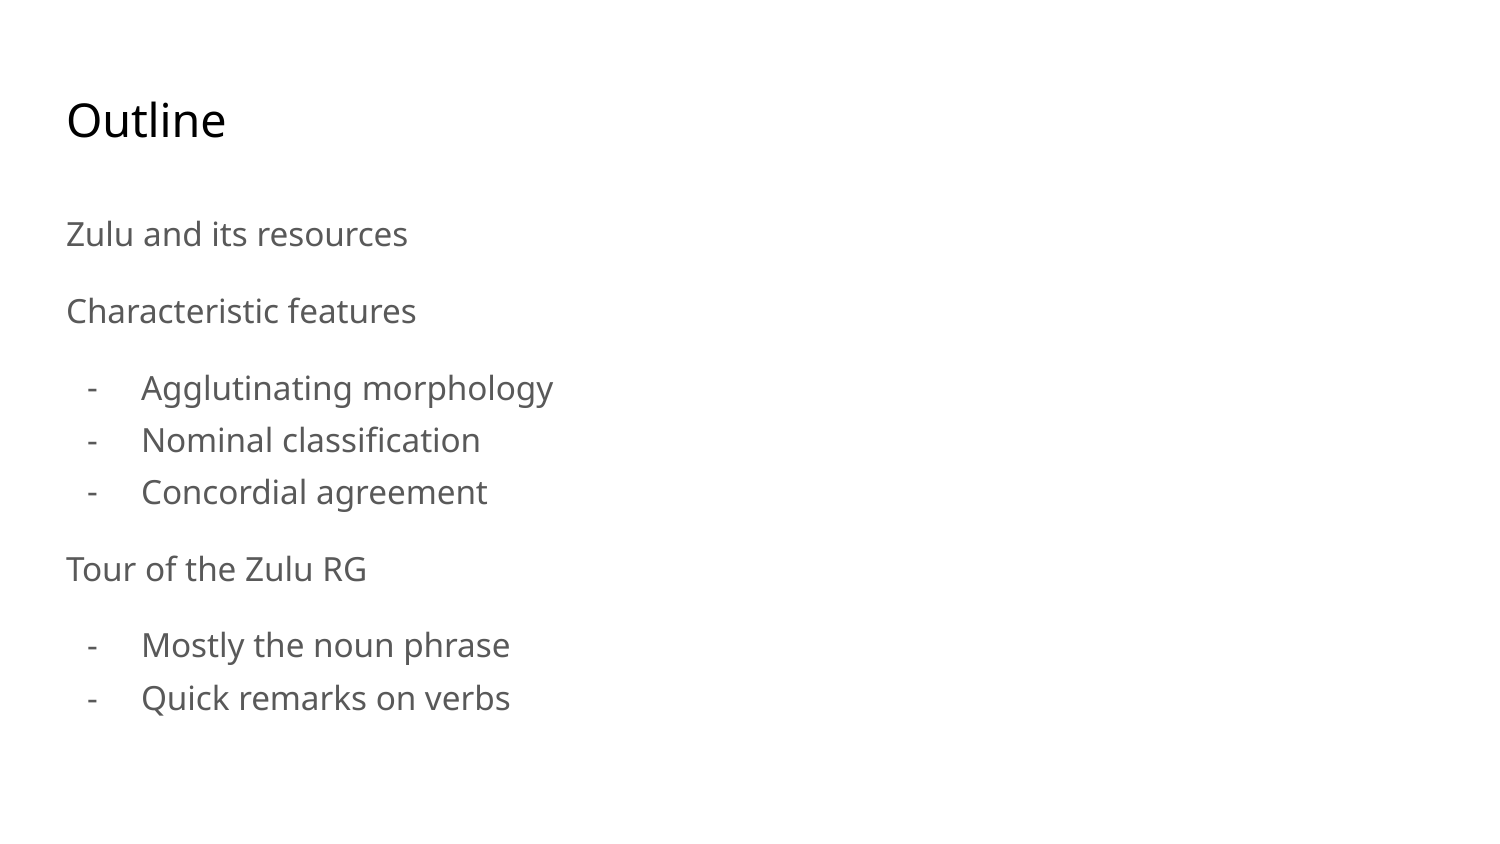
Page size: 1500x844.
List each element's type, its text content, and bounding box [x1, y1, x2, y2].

list Zulu and its resources Characteristic features Agglutinating morphology Nominal classification Concordial agreement Tour of the Zulu RG Mostly the noun phrase Quick remarks on verbs [51, 189, 1449, 750]
title Outline [51, 72, 1449, 167]
